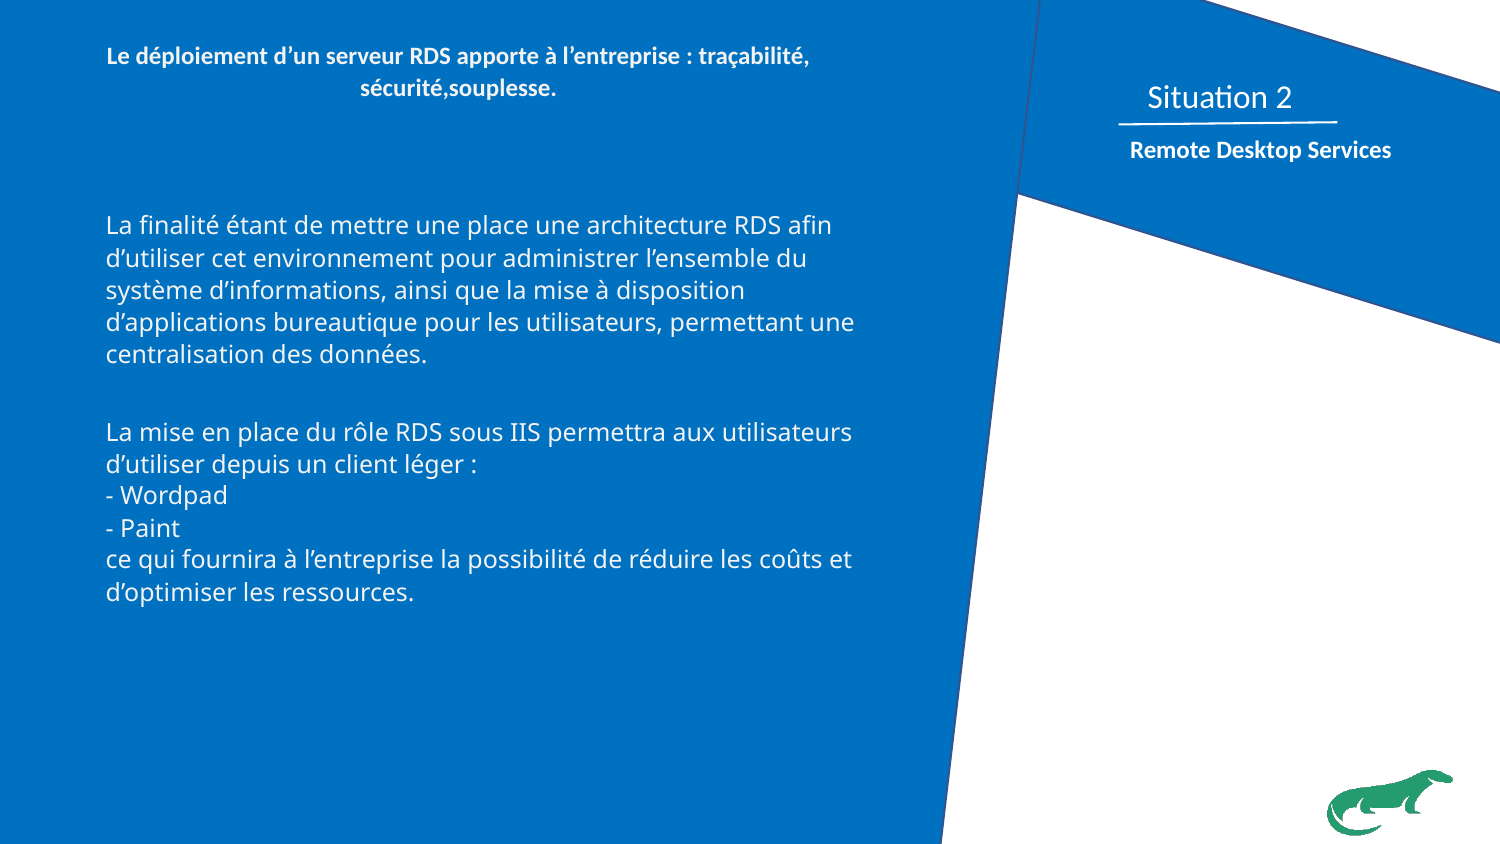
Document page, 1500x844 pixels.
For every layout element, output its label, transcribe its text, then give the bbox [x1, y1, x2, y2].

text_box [1118, 121, 1338, 125]
picture [1314, 760, 1456, 844]
text_box Le déploiement d’un serveur RDS apporte à l’entreprise : traçabilité, sécurité,souplesse. La finalité étant de mettre une place une architecture RDS afin d’utiliser cet environnement pour administrer l’ensemble du système d’informations, ainsi que la mise à disposition d’applications bureautique pour les utilisateurs, permettant une centralisation des données. La mise en place du rôle RDS sous IIS permettra aux utilisateurs d’utiliser depuis un client léger : - Wordpad - Paint ce qui fournira à l’entreprise la possibilité de réduire les coûts et d’optimiser les ressources. [15, 22, 903, 166]
text_box [0, 0, 1040, 844]
text_box [1018, 0, 1500, 343]
text_box Remote Desktop Services [1114, 118, 1500, 179]
text_box Situation 2 [1132, 59, 1324, 118]
